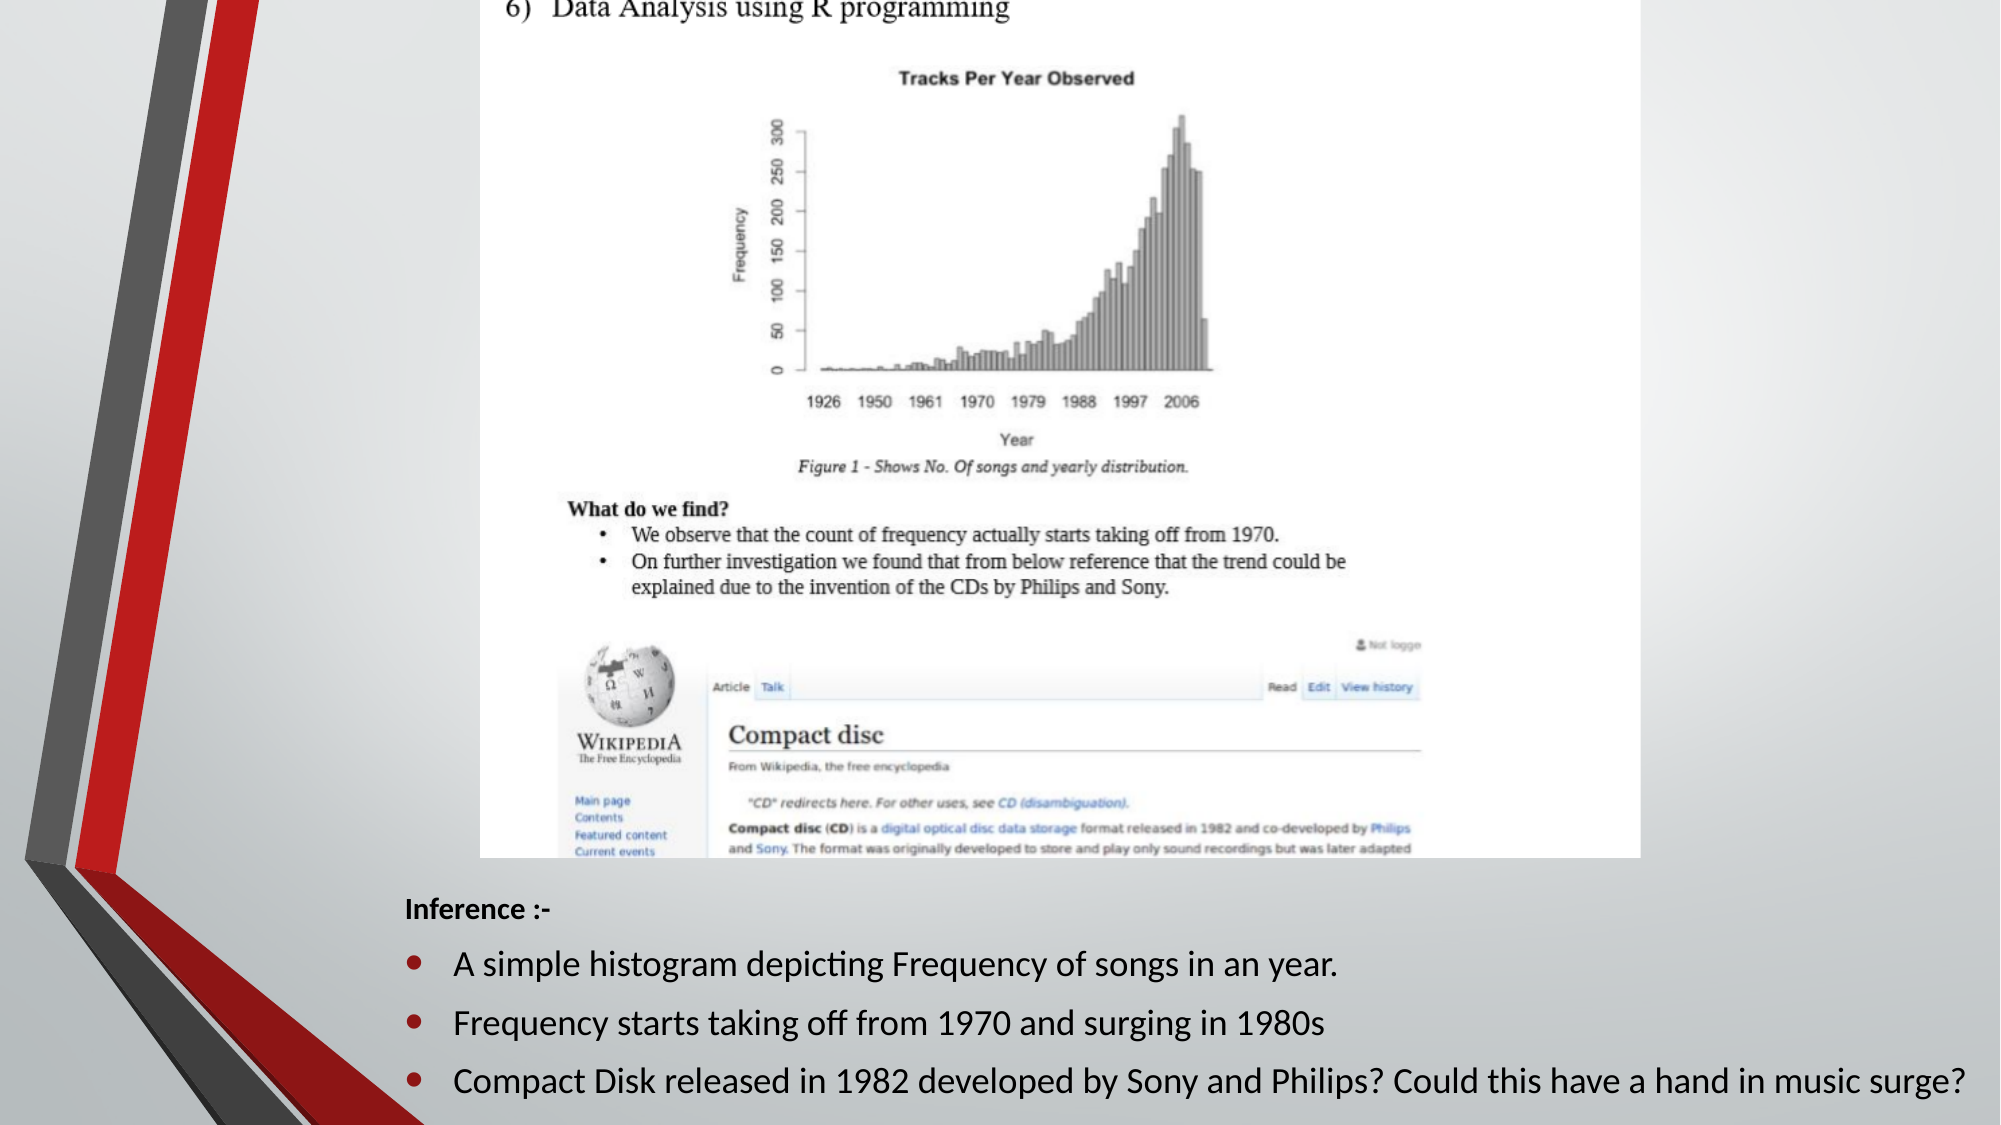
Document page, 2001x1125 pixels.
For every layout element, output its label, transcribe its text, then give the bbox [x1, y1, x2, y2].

picture [479, 0, 1641, 859]
text_box Inference :- A simple histogram depicting Frequency of songs in an year. Frequency starts taking off from 1970 and surging in 1980s Compact Disk released in 1982 developed by Sony and Philips? Could this have a hand in music surge? [389, 881, 2000, 1125]
